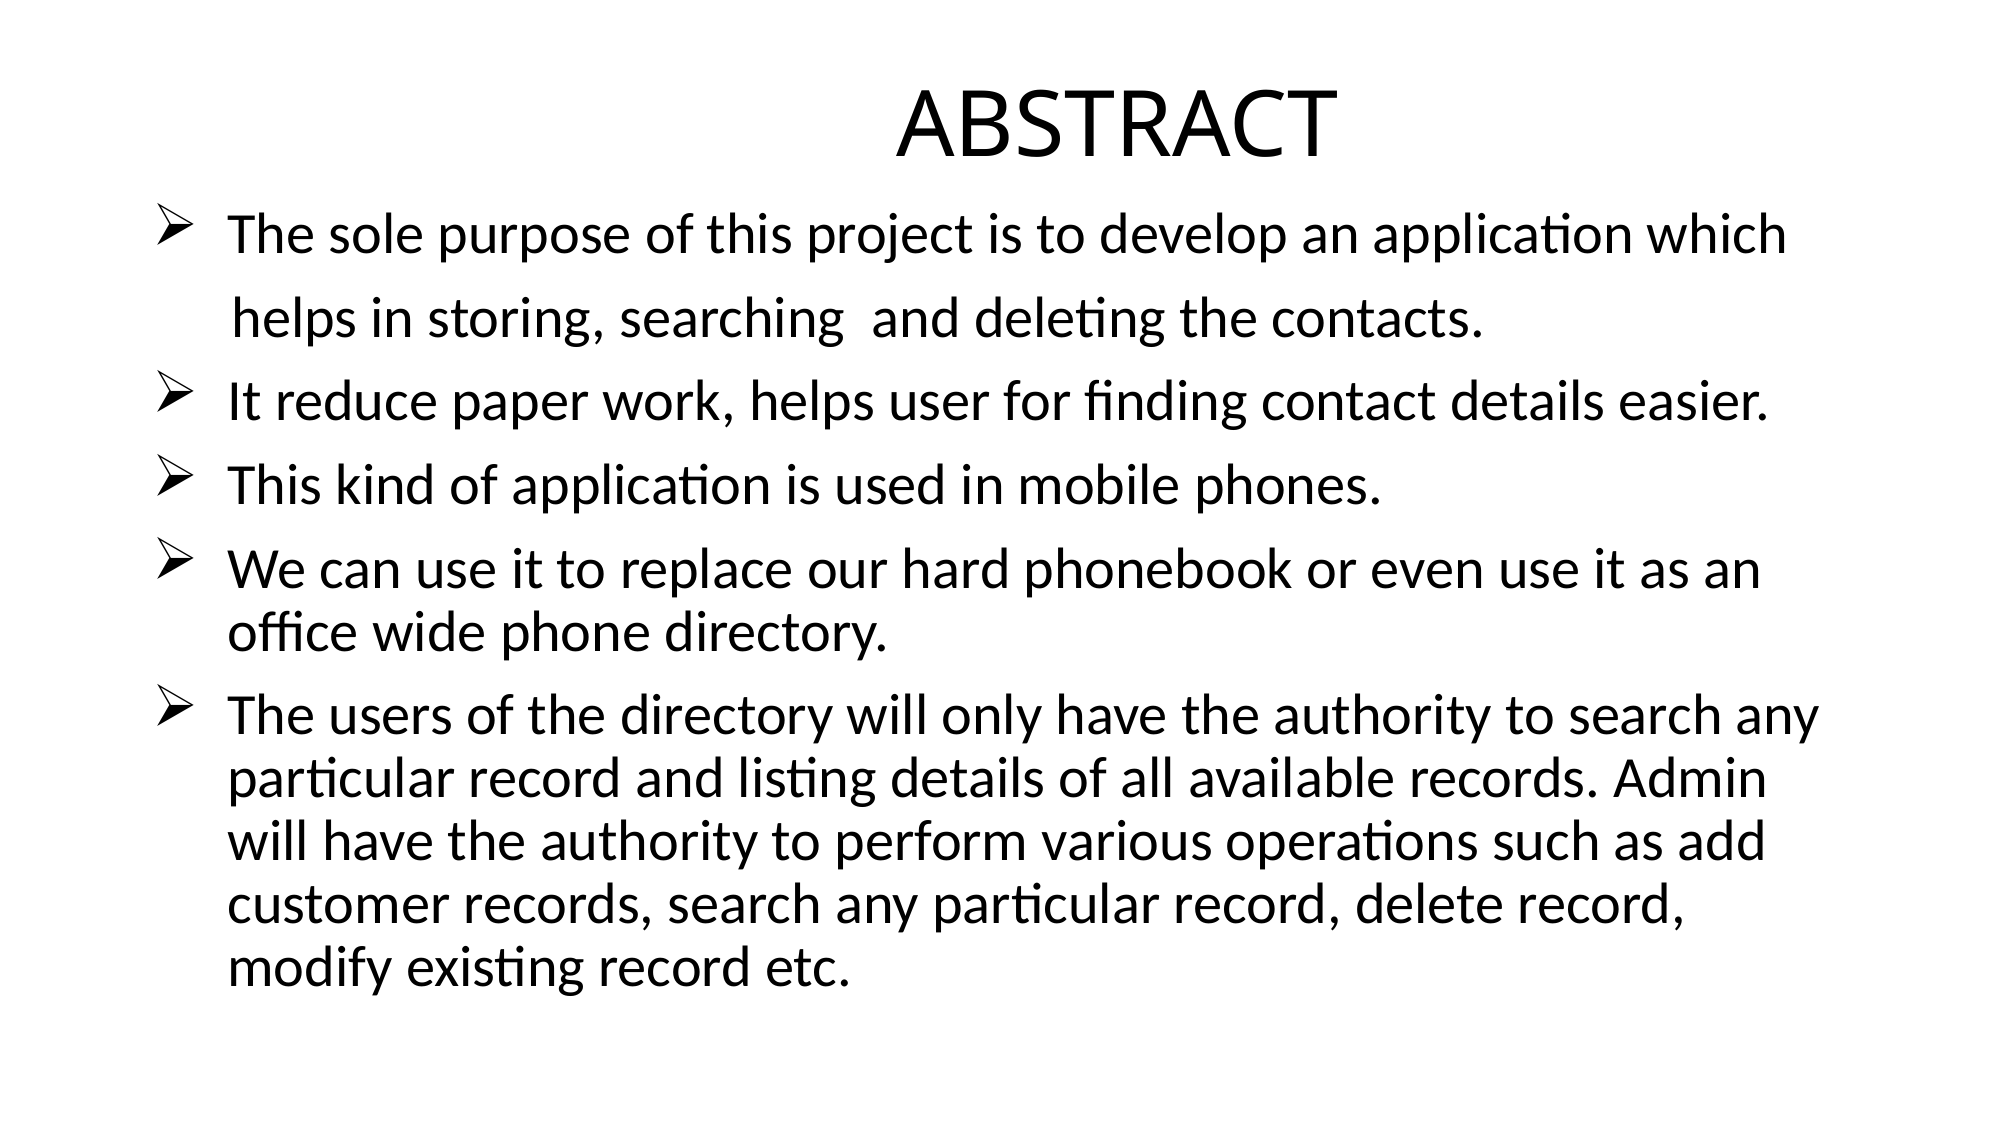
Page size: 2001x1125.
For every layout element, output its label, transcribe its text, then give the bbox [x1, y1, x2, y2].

title ABSTRACT [121, 59, 1846, 195]
list The sole purpose of this project is to develop an application which helps in storing, searching and deleting the contacts. It reduce paper work, helps user for finding contact details easier. This kind of application is used in mobile phones. We can use it to replace our hard phonebook or even use it as an office wide phone directory. The users of the directory will only have the authority to search any particular record and listing details of all available records. Admin will have the authority to perform various operations such as add customer records, search any particular record, delete record, modify existing record etc. [137, 195, 1863, 1051]
